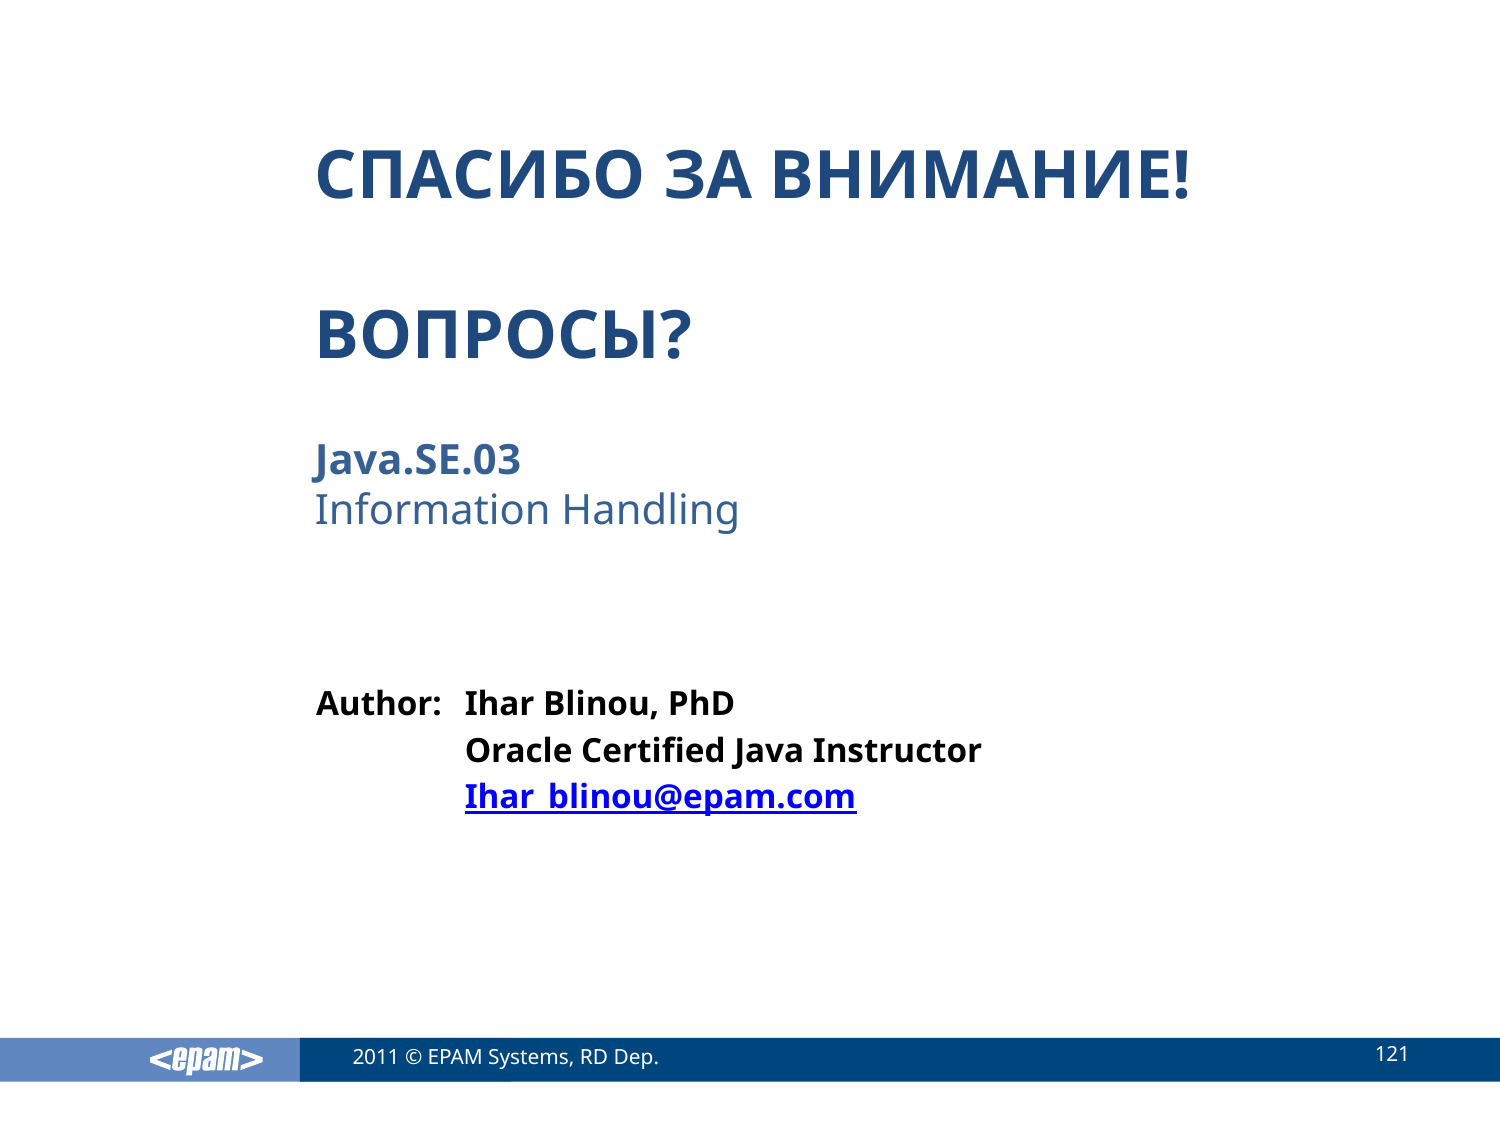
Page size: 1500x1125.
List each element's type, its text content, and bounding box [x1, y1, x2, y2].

subtitle Java.SE.03 Information Handling [300, 425, 1425, 613]
footer 2011 © EPAM Systems, RD Dep. [337, 1028, 738, 1088]
list Ihar Blinou, PhD Oracle Certified Java Instructor Ihar_blinou@epam.com [450, 675, 1425, 850]
slide_number 121 [1262, 1025, 1425, 1085]
